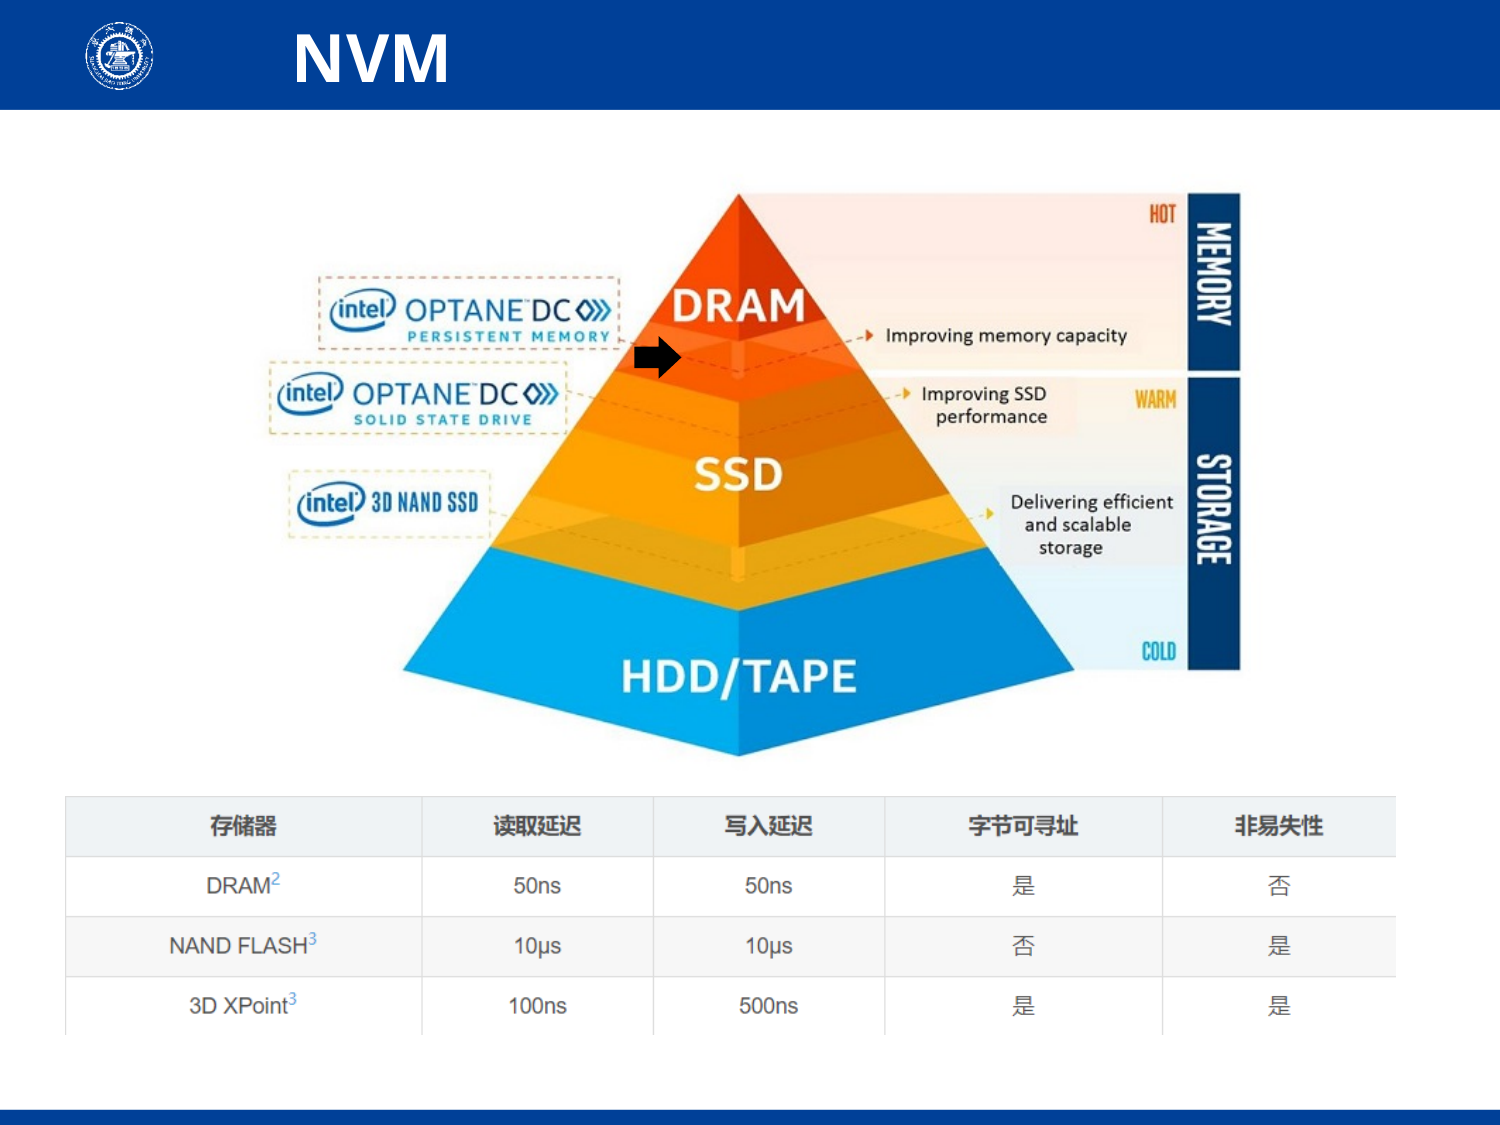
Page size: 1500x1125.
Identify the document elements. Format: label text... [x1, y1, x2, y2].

picture [224, 152, 1282, 786]
title NVM [126, 14, 1500, 109]
picture [65, 796, 1396, 1035]
picture [81, 17, 126, 93]
